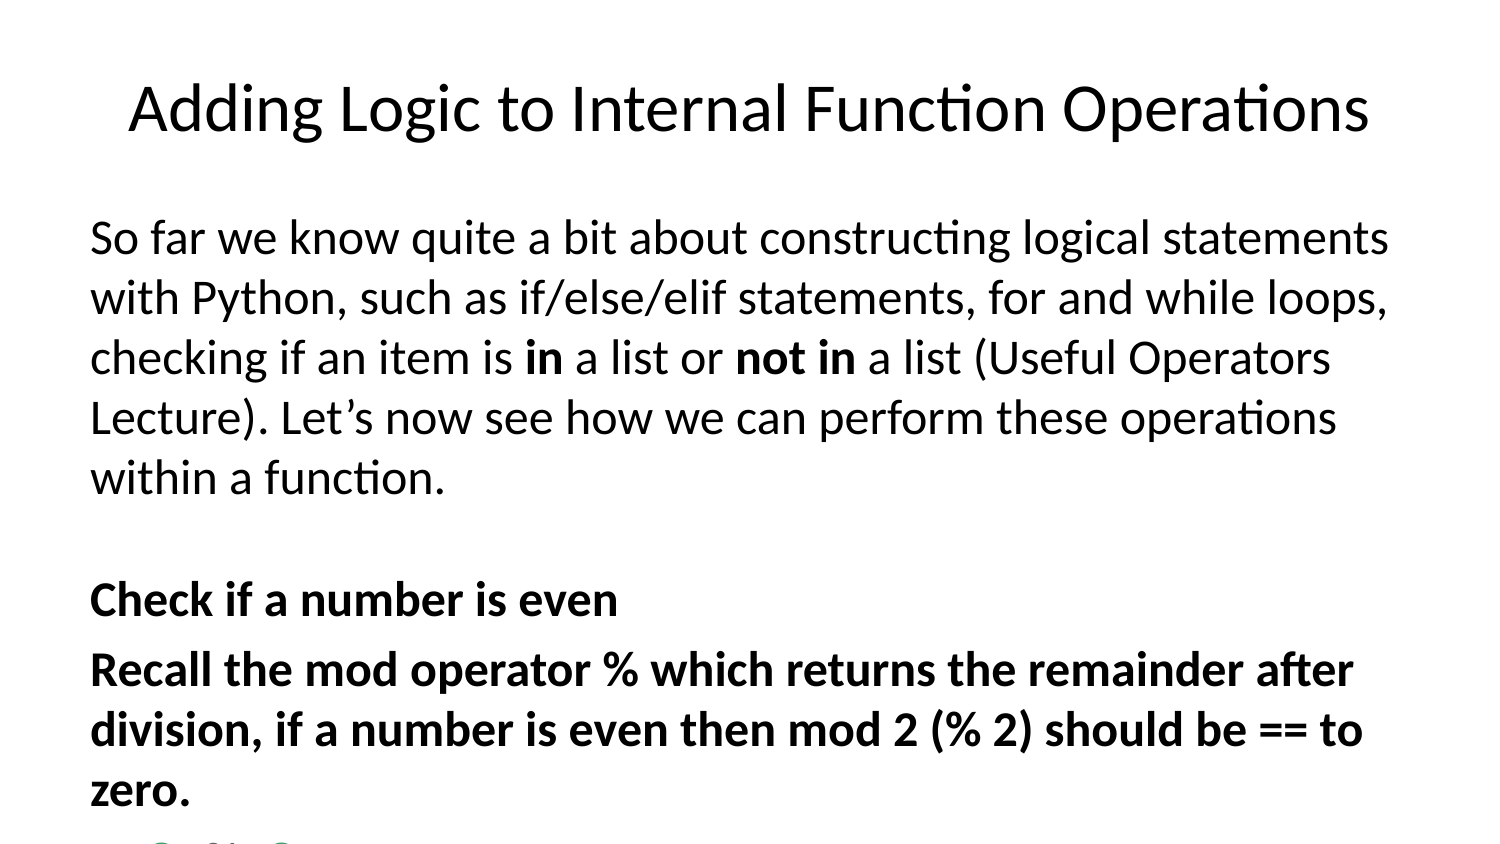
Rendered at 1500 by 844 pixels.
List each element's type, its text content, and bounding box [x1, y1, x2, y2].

list So far we know quite a bit about constructing logical statements with Python, such as if/else/elif statements, for and while loops, checking if an item is in a list or not in a list (Useful Operators Lecture). Let’s now see how we can perform these operations within a function. Check if a number is even Recall the mod operator % which returns the remainder after division, if a number is even then mod 2 (% 2) should be == to zero. 2 % 2 0 20 % 2 0 21 % 2 1 20 % 2 == 0 True 21 % 2 == 0 False ** Let’s use this to construct a function. Notice how we simply return the boolean check.** def even_check(number): return number % 2 == 0 even_check(20) True even_check(21) False Check if any number in a list is even Let’s return a boolean indicating if any number in a list is even. Notice here how return breaks out of the loop and exits the function def check_even_list(num_list): # Go through each number for number in num_list: # Once we get a "hit" on an even number, we return True if number % 2 == 0: return True # Otherwise we don't do anything else: pass ** Is this enough? NO! We’re not returning anything if they are all odds!** check_even_list([1,2,3]) True check_even_list([1,1,1]) ** VERY COMMON MISTAKE!! LET’S SEE A COMMON LOGIC ERROR, NOTE THIS IS WRONG!!!** def check_even_list(num_list): # Go through each number for number in num_list: # Once we get a "hit" on an even number, we return True if number % 2 == 0: return True # This is WRONG! This returns False at the very first odd number! # It doesn't end up checking the other numbers in the list! else: return False # UH OH! It is returning False after hitting the first 1 check_even_list([1,2,3]) False ** Correct Approach: We need to initiate a return False AFTER running through the entire loop** def check_even_list(num_list): # Go through each number for number in num_list: # Once we get a "hit" on an even number, we return True if number % 2 == 0: return True # Don't do anything if its not even else: pass # Notice the indentation! This ensures we run through the entire for loop return False check_even_list([1,2,3]) True check_even_list([1,3,5]) False Return all even numbers in a list Let’s add more complexity, we now will return all the even numbers in a list, otherwise return an empty list. def check_even_list(num_list): even_numbers = [] # Go through each number for number in num_list: # Once we get a "hit" on an even number, we append the even number if number % 2 == 0: even_numbers.append(number) # Don't do anything if its not even else: pass # Notice the indentation! This ensures we run through the entire for loop return even_numbers check_even_list([1,2,3,4,5,6]) [2, 4, 6] check_even_list([1,3,5]) [] Returning Tuples for Unpacking ** Recall we can loop through a list of tuples and “unpack” the values within them** stock_prices = [('AAPL',200),('GOOG',300),('MSFT',400)] for item in stock_prices: print(item) ('AAPL', 200) ('GOOG', 300) ('MSFT', 400) for stock,price in stock_prices: print(stock) AAPL GOOG MSFT for stock,price in stock_prices: print(price) 200 300 400 Similarly, functions often return tuples, to easily return multiple results for later use. Let’s imagine the following list: work_hours = [('Abby',100),('Billy',400),('Cassie',800)] The employee of the month function will return both the name and number of hours worked for the top performer (judged by number of hours worked). def employee_check(work_hours): # Set some max value to intially beat, like zero hours current_max = 0 # Set some empty value before the loop employee_of_month = '' for employee,hours in work_hours: if hours > current_max: current_max = hours employee_of_month = employee else: pass # Notice the indentation here return (employee_of_month,current_max) employee_check(work_hours) ('Cassie', 800) Interactions between functions Functions often use results from other functions, let’s see a simple example through a guessing game. There will be 3 positions in the list, one of which is an ‘O’, a function will shuffle the list, another will take a player’s guess, and finally another will check to see if it is correct. This is based on the classic carnival game of guessing which cup a red ball is under. How to shuffle a list in Python example = [1,2,3,4,5] from random import shuffle # Note shuffle is in-place shuffle(example) example [3, 1, 4, 5, 2] OK, let’s create our simple game mylist = [' ','O',' '] def shuffle_list(mylist): # Take in list, and returned shuffle versioned shuffle(mylist) return mylist mylist [' ', 'O', ' '] shuffle_list(mylist) [' ', ' ', 'O'] def player_guess(): guess = '' while guess not in ['0','1','2']: # Recall input() returns a string guess = input("Pick a number: 0, 1, or 2: ") return int(guess) player_guess() Pick a number: 0, 1, or 2: 1 1 Now we will check the user’s guess. Notice we only print here, since we have no need to save a user’s guess or the shuffled list. def check_guess(mylist,guess): if mylist[guess] == 'O': print('Correct Guess!') else: print('Wrong! Better luck next time') print(mylist) Now we create a little setup logic to run all the functions. Notice how they interact with each other! # Initial List mylist = [' ','O',' '] # Shuffle It mixedup_list = shuffle_list(mylist) # Get User's Guess guess = player_guess() # Check User's Guess #------------------------ # Notice how this function takes in the input # based on the output of other functions! check_guess(mixedup_list,guess) Pick a number: 0, 1, or 2: 1 Wrong! Better luck next time [' ', ' ', 'O'] Great! You should now have a basic understanding of creating your own functions to save yourself from repeatedly writing code! [75, 196, 1425, 754]
title Adding Logic to Internal Function Operations [75, 33, 1425, 175]
